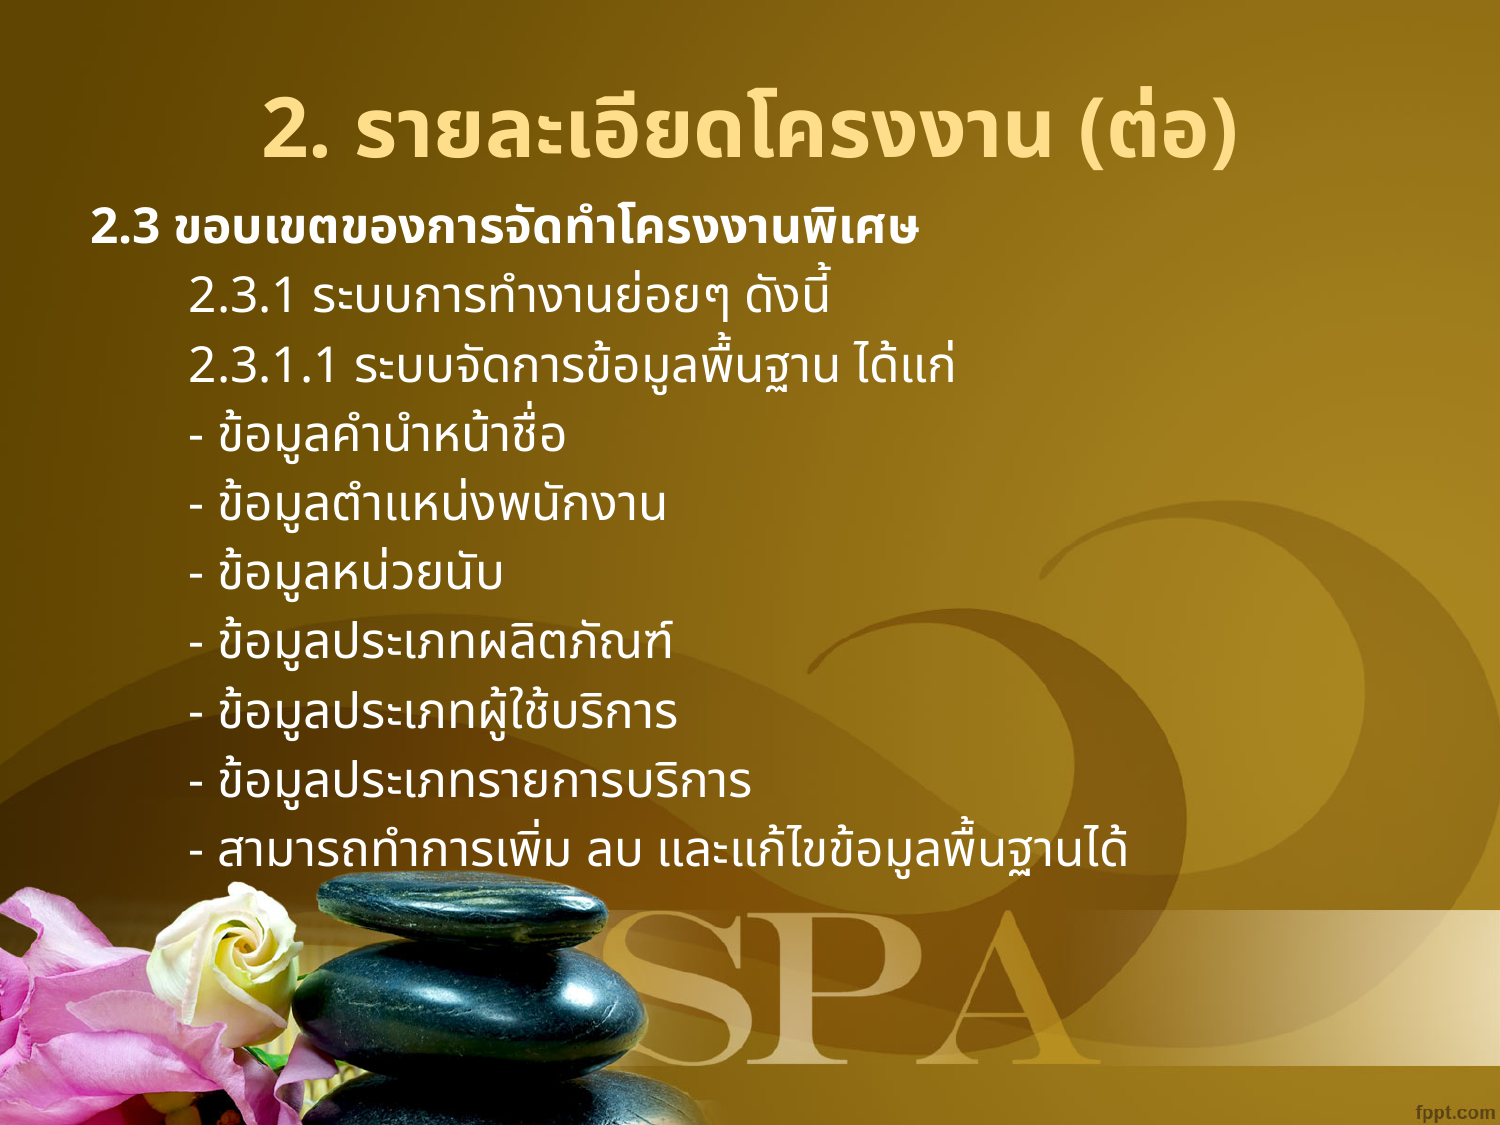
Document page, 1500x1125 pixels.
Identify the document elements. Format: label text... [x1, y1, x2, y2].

picture [0, 0, 1500, 1125]
list 2.3 ขอบเขตของการจัดทำโครงงานพิเศษ 2.3.1 ระบบการทำงานย่อยๆ ดังนี้ 2.3.1.1 ระบบจัดการข้อมูลพื้นฐาน ได้แก่ - ข้อมูลคำนำหน้าชื่อ - ข้อมูลตำแหน่งพนักงาน - ข้อมูลหน่วยนับ - ข้อมูลประเภทผลิตภัณฑ์ - ข้อมูลประเภทผู้ใช้บริการ - ข้อมูลประเภทรายการบริการ - สามารถทำการเพิ่ม ลบ และแก้ไขข้อมูลพื้นฐานได้ [75, 186, 1477, 889]
title 2. รายละเอียดโครงงาน (ต่อ) [75, 86, 1425, 162]
